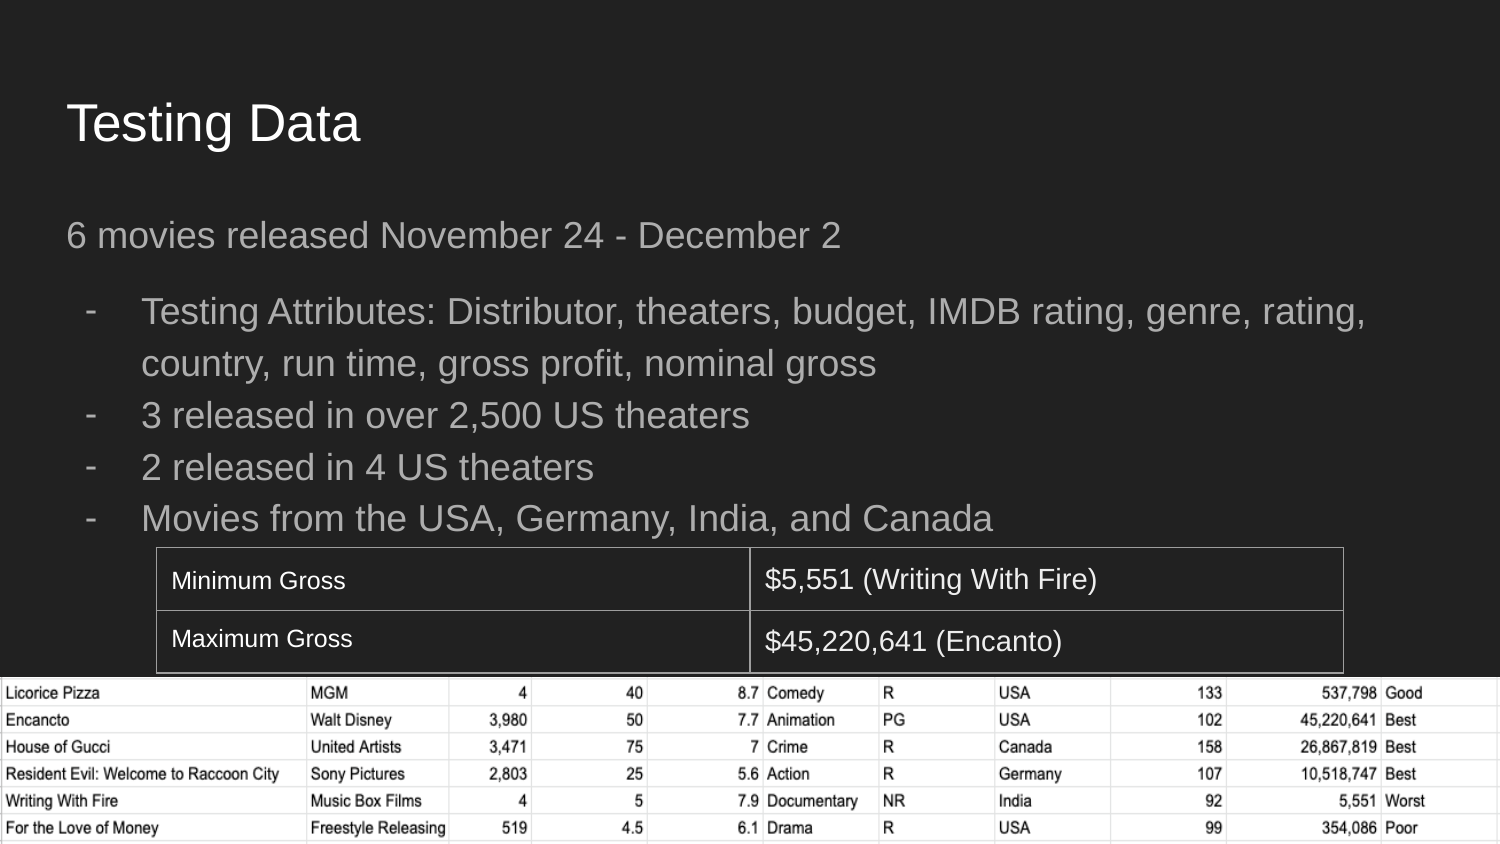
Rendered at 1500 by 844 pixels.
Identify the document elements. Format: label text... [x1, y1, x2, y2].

list 6 movies released November 24 - December 2 Testing Attributes: Distributor, theaters, budget, IMDB rating, genre, rating, country, run time, gross profit, nominal gross 3 released in over 2,500 US theaters 2 released in 4 US theaters Movies from the USA, Germany, India, and Canada [51, 189, 1449, 675]
picture [0, 677, 1500, 844]
table_cell Maximum Gross [157, 611, 749, 672]
table_header Minimum Gross [157, 548, 749, 610]
title Testing Data [51, 72, 1449, 167]
table_cell $45,220,641 (Encanto) [751, 611, 1343, 672]
table_header $5,551 (Writing With Fire) [751, 548, 1343, 610]
